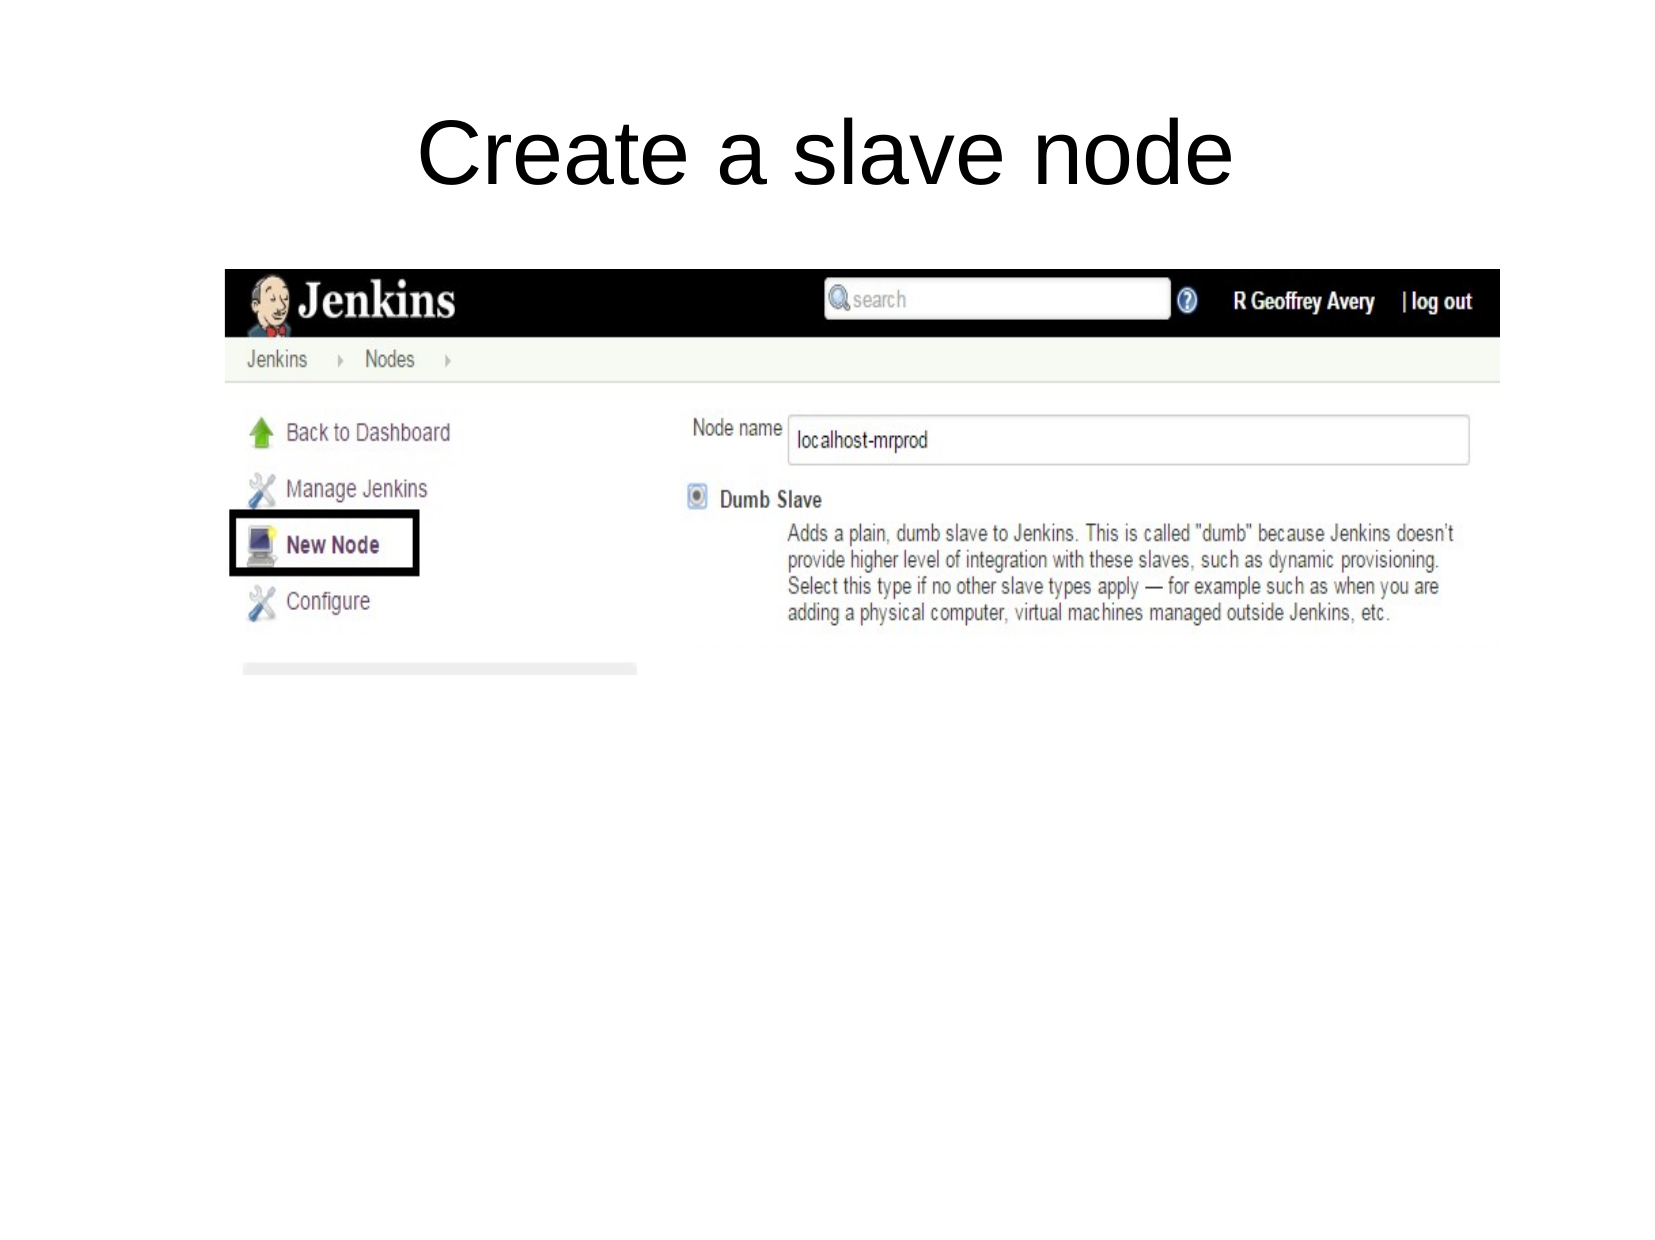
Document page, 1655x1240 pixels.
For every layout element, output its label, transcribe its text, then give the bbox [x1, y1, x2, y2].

title Create a slave node [413, 90, 1239, 269]
text_box [224, 269, 1500, 675]
